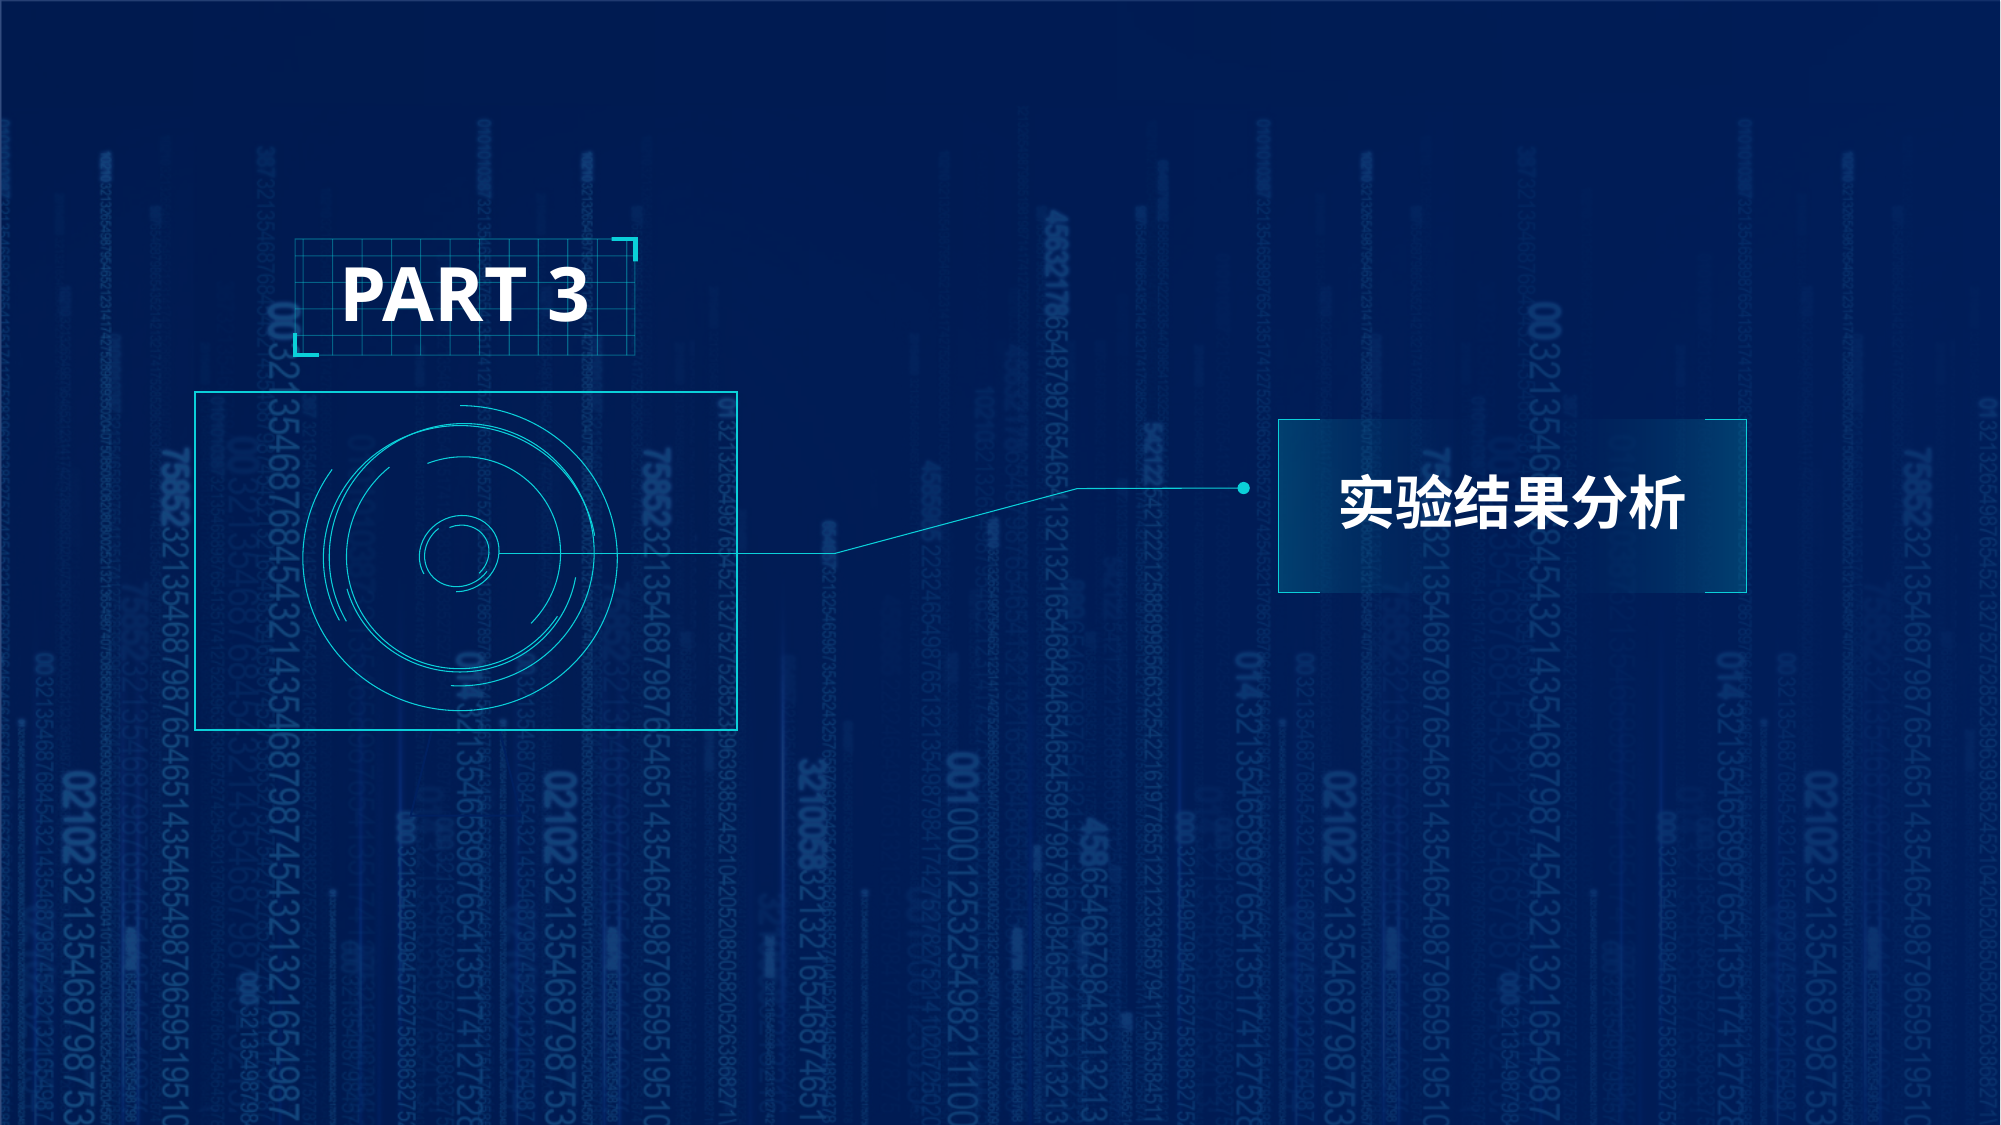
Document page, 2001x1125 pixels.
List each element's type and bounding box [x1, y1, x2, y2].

text_box [953, 98, 2000, 691]
text_box [281, 238, 649, 356]
text_box [834, 488, 1077, 554]
text_box [331, 421, 593, 688]
text_box [421, 512, 497, 595]
text_box [302, 405, 618, 711]
picture [0, 0, 2001, 1125]
